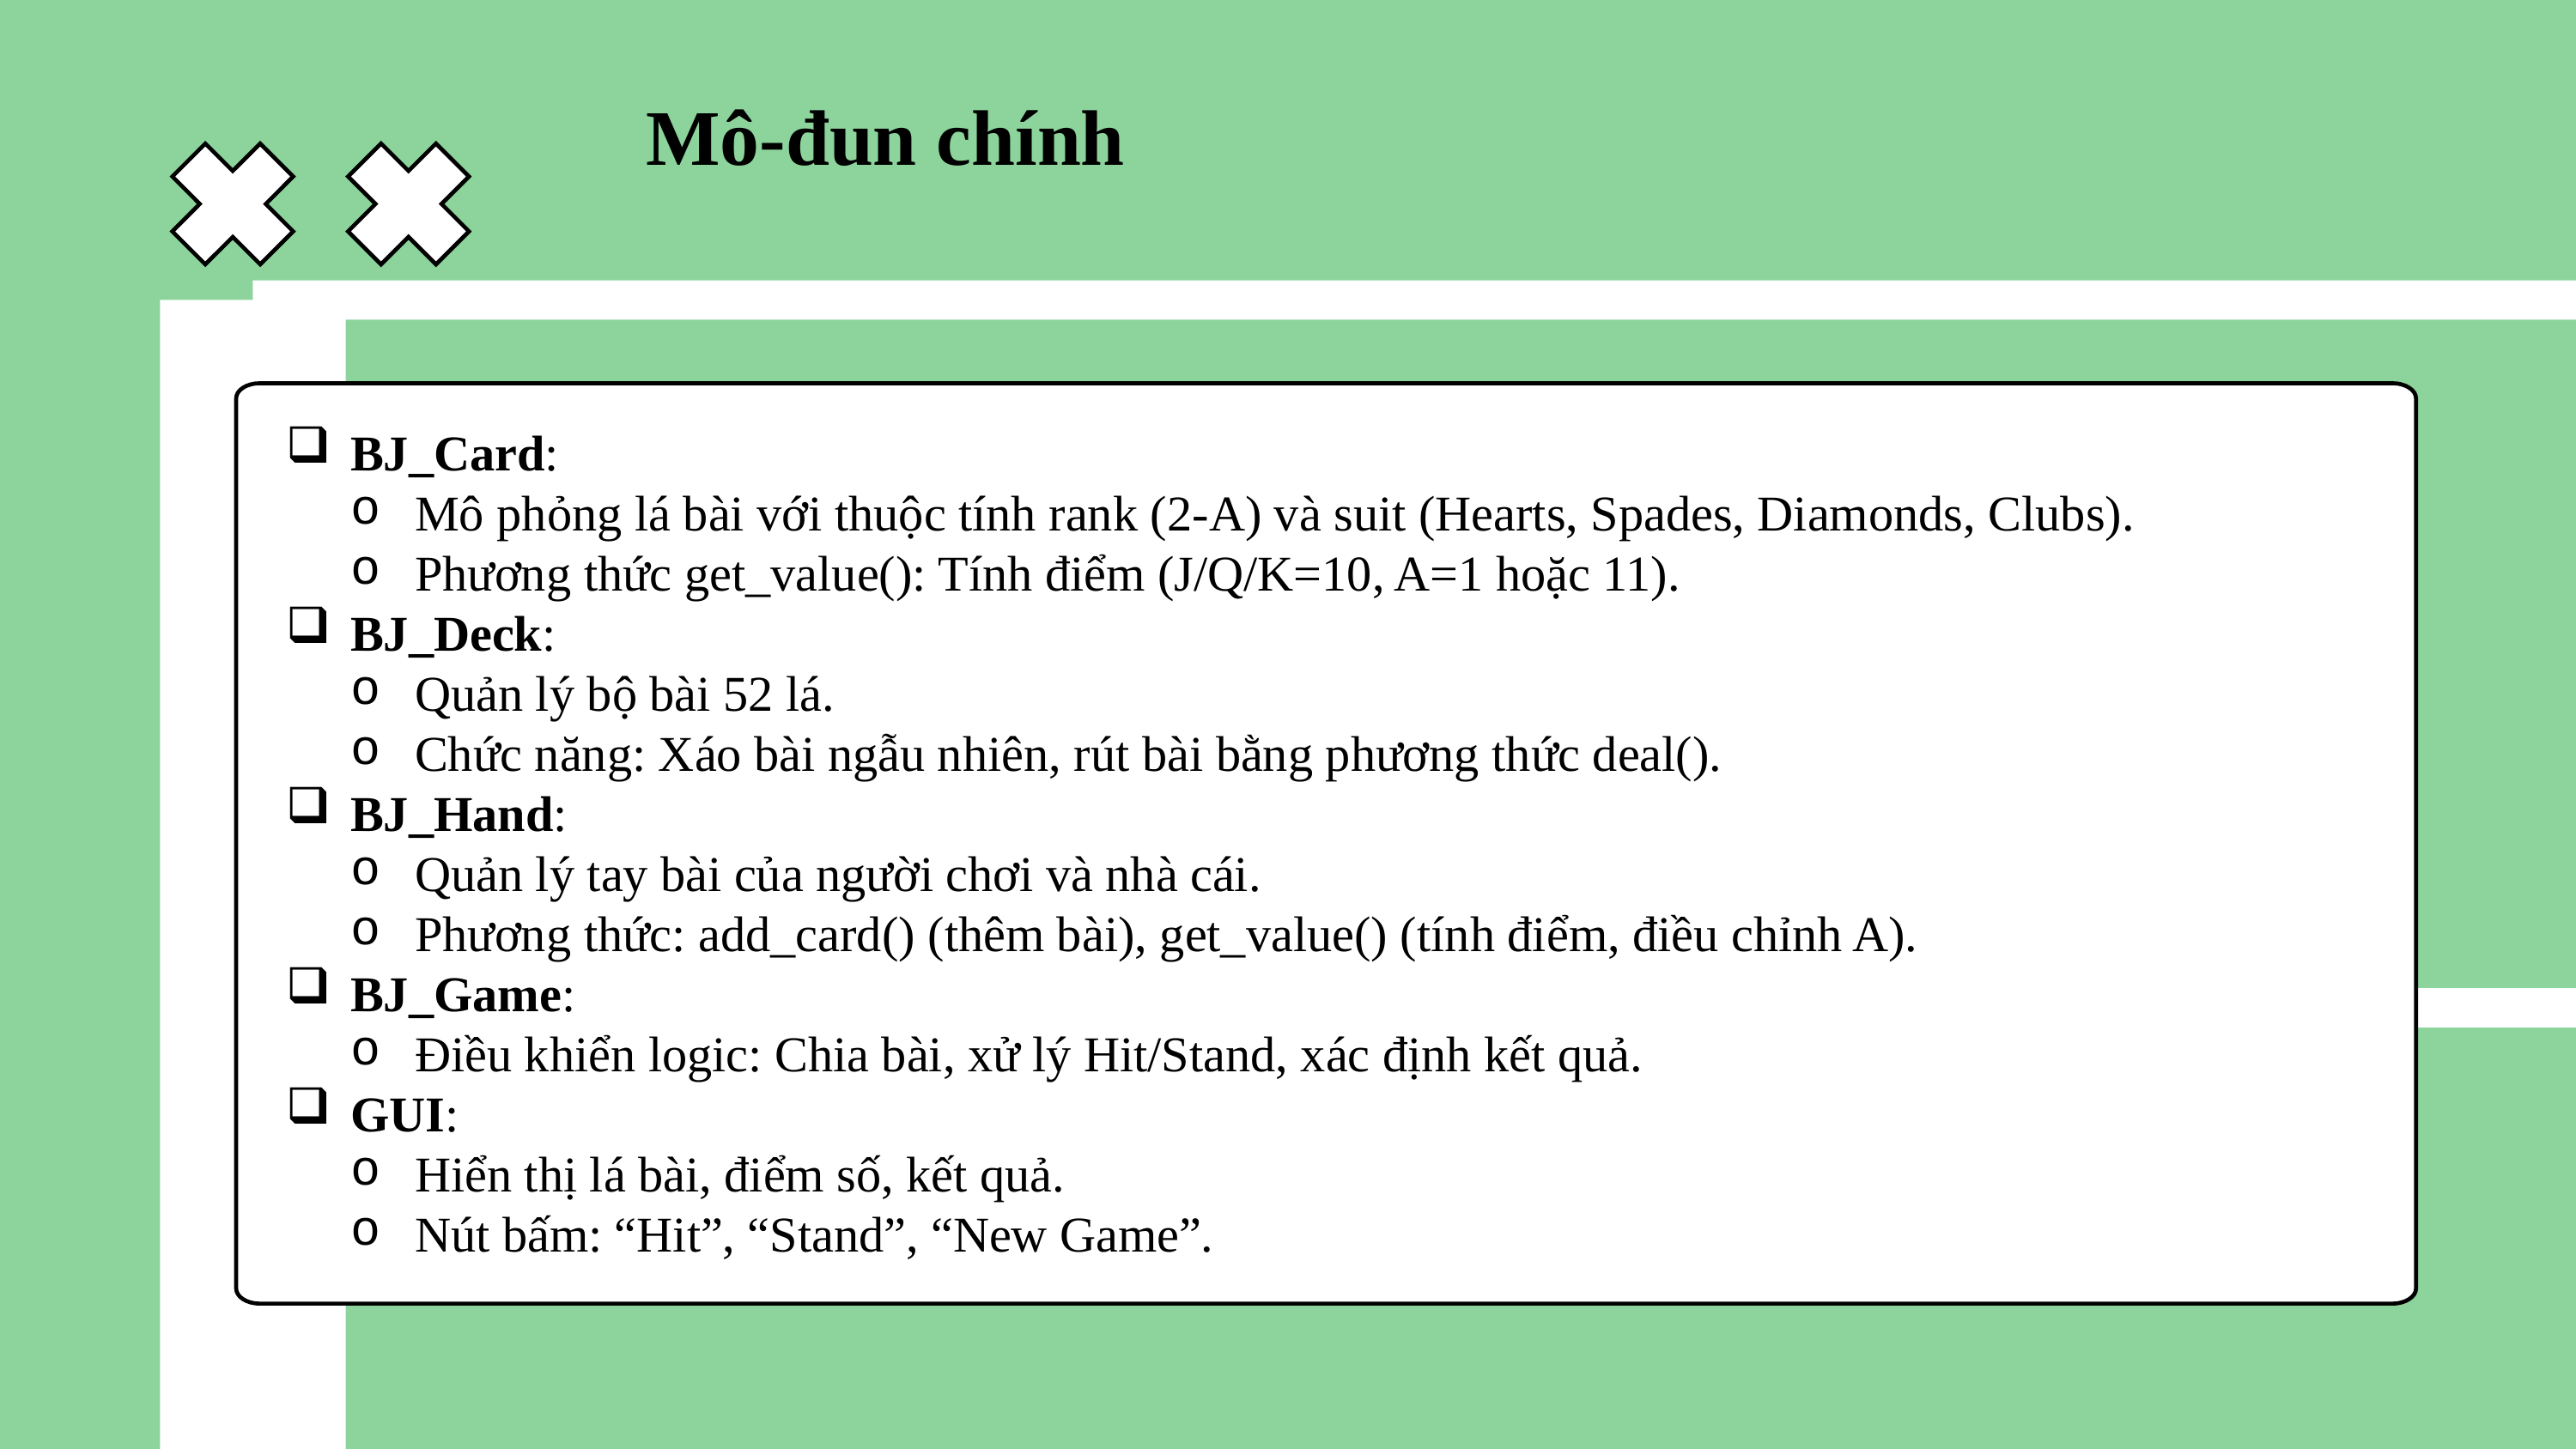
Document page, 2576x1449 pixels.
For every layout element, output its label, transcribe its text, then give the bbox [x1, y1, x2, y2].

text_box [159, 280, 2416, 1319]
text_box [170, 141, 295, 267]
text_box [235, 383, 2416, 1304]
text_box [346, 141, 471, 267]
text_box Mô-đun chính [633, 80, 1374, 188]
